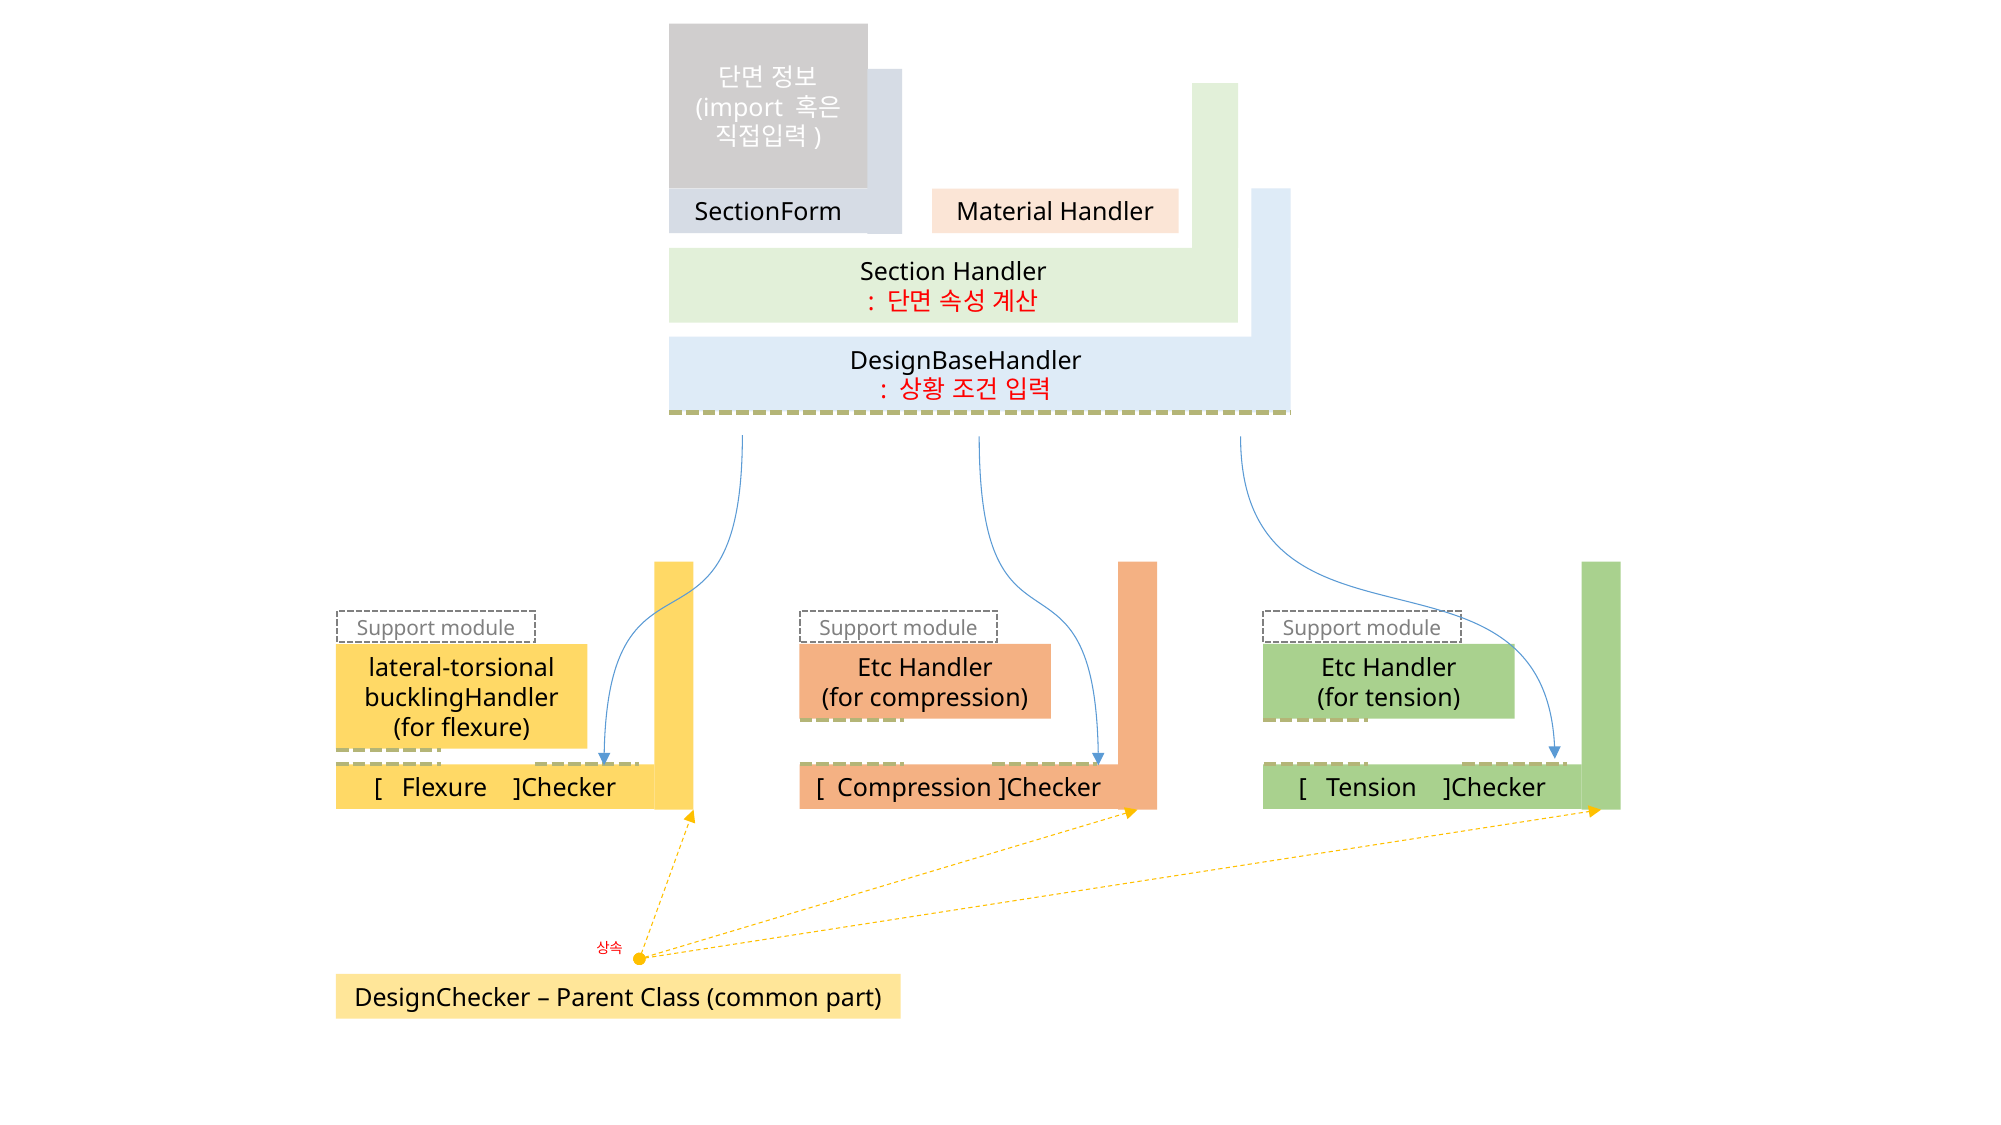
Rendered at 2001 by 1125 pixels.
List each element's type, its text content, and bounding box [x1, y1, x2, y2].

text_box Section Handler : 단면 속성 계산 [669, 247, 1238, 323]
text_box [653, 670, 695, 809]
text_box DesignBaseHandler : 상황 조건 입력 [669, 336, 1250, 412]
text_box [1581, 561, 1622, 811]
text_box lateral-torsional bucklingHandler (for flexure) [335, 644, 588, 749]
text_box [ Tension ]Checker [1263, 764, 1581, 809]
text_box [1192, 83, 1239, 248]
text_box [867, 68, 903, 234]
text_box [874, 541, 1204, 661]
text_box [508, 530, 839, 670]
text_box SectionForm [669, 188, 867, 234]
text_box Support module [839, 610, 874, 643]
text_box DesignChecker – Parent Class (common part) [335, 973, 901, 1019]
text_box Material Handler [932, 188, 1179, 234]
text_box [1236, 440, 1559, 755]
text_box [ Compression ]Checker [799, 764, 1117, 809]
text_box 단면 정보 (import 혹은 직접입력) [668, 22, 869, 189]
text_box [1250, 187, 1292, 413]
text_box Etc Handler (for compression) [799, 643, 1051, 719]
text_box Support module [336, 610, 508, 643]
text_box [639, 809, 1602, 959]
text_box [ Flexure ]Checker [336, 764, 653, 809]
text_box [1117, 661, 1158, 809]
text_box 상속 [581, 931, 638, 964]
